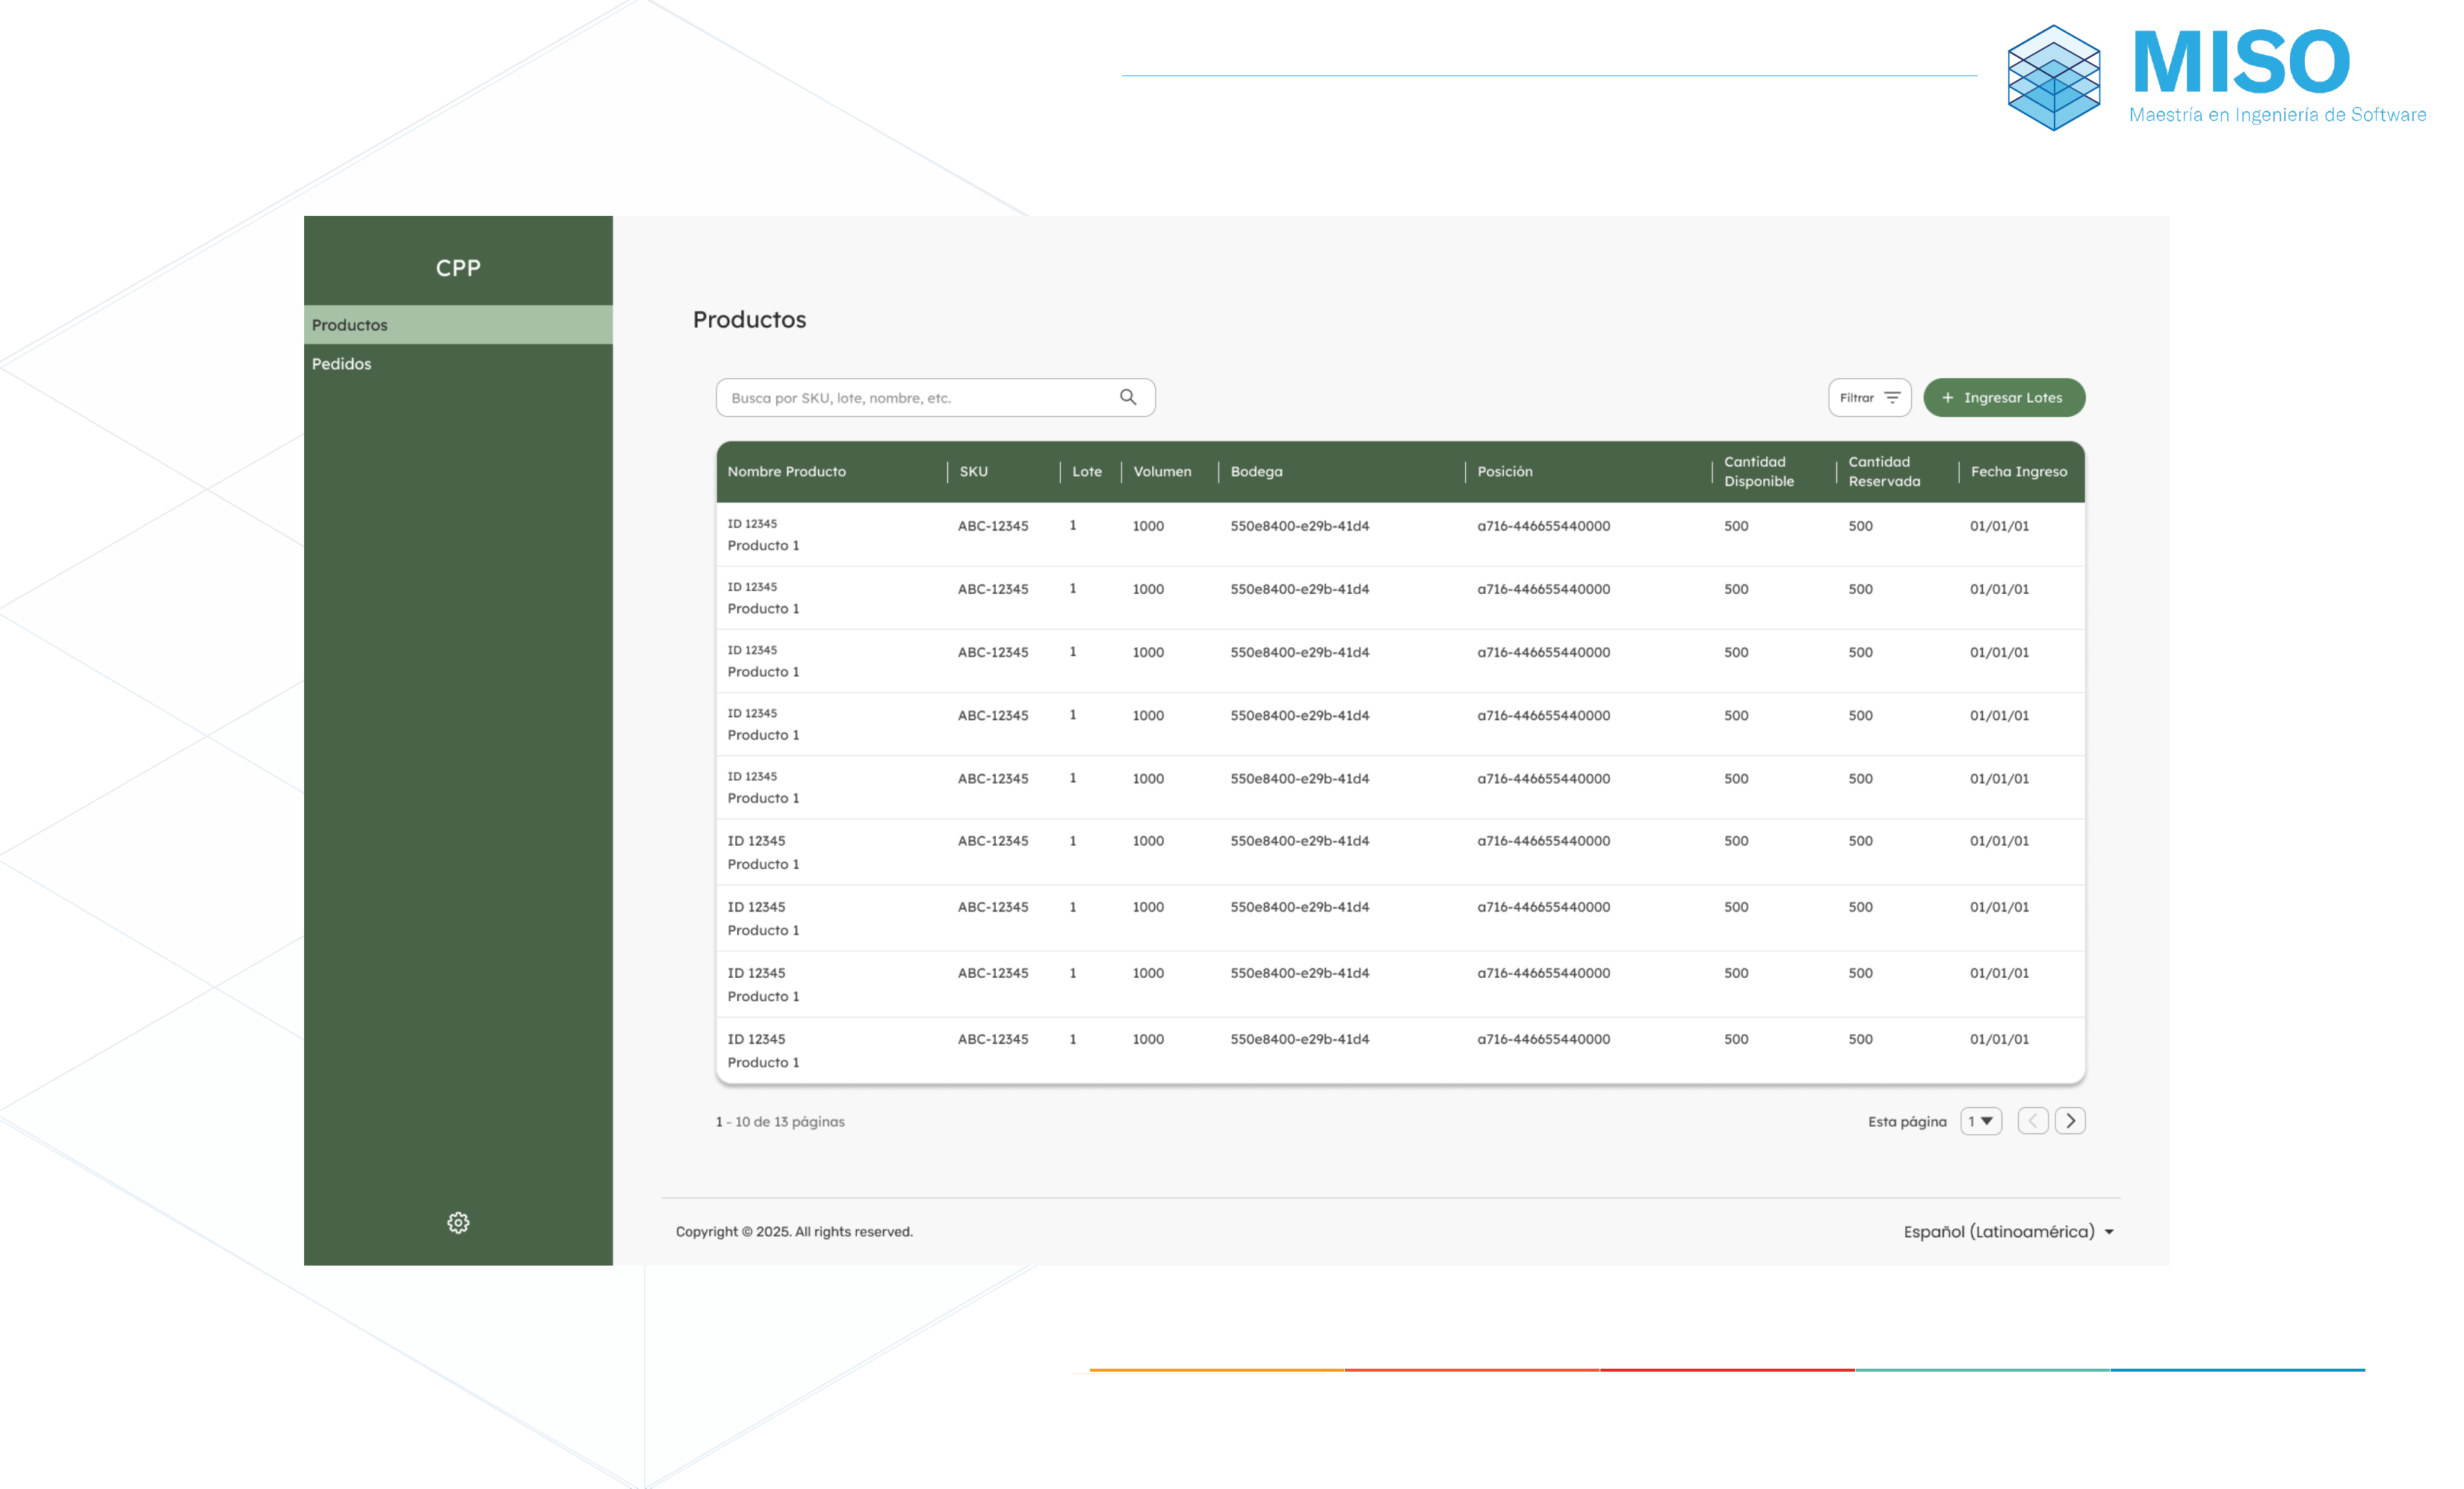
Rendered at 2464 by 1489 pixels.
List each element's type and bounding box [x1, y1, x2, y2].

picture [2131, 29, 2426, 125]
picture [304, 216, 2170, 1266]
